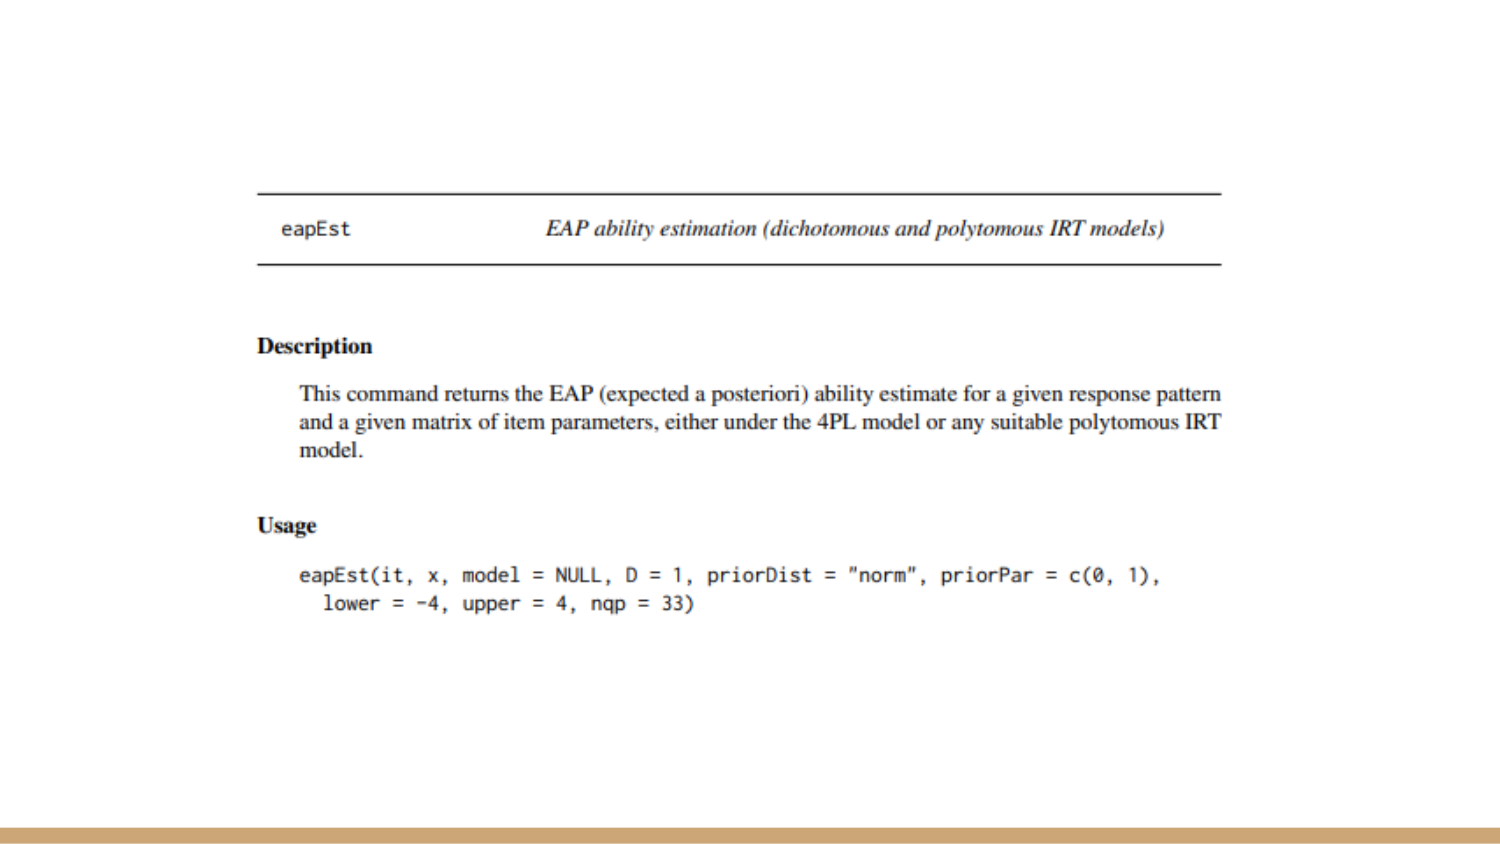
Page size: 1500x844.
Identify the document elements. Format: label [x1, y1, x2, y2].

picture [237, 170, 1245, 658]
